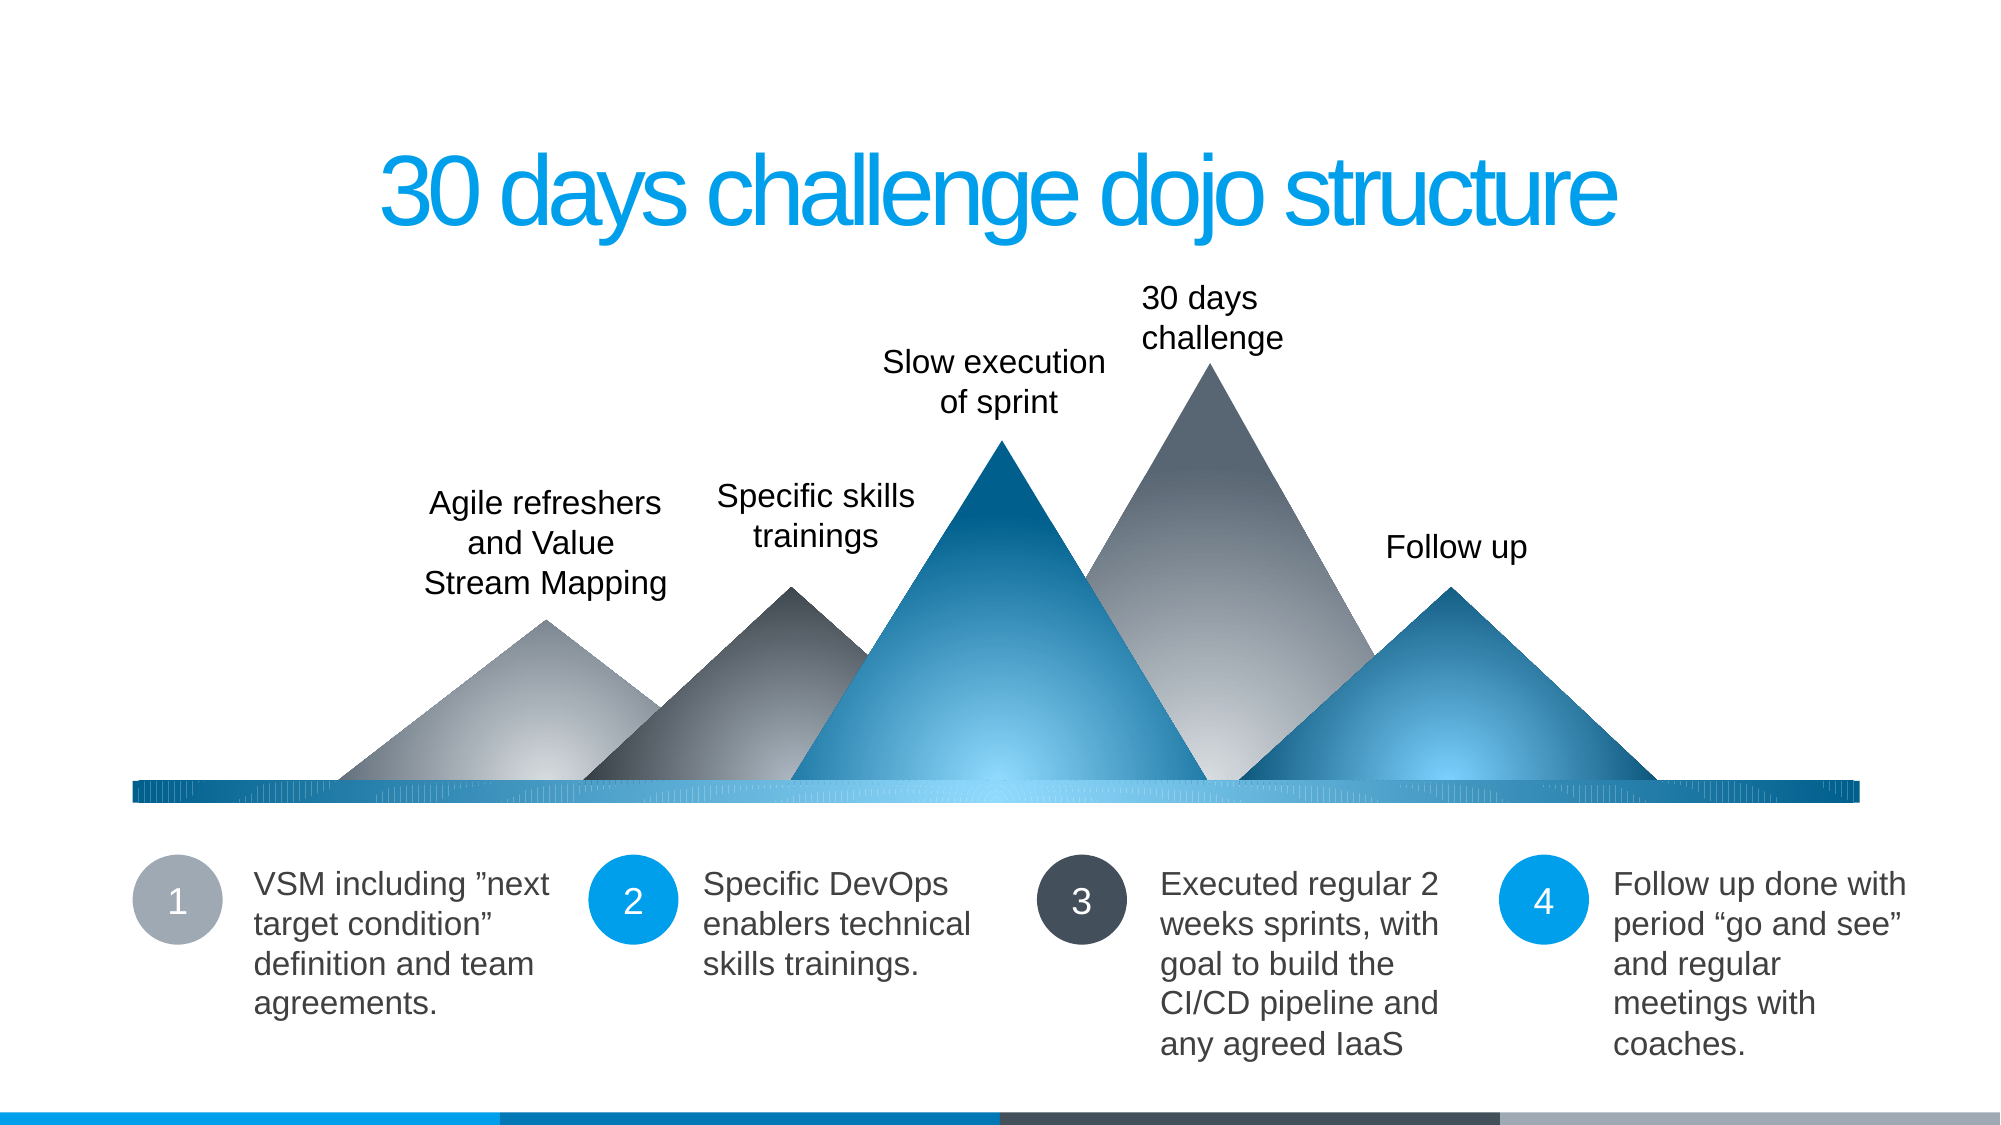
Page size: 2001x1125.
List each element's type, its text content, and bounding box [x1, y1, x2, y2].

text_box 2 [587, 853, 680, 946]
text_box Specific DevOps enablers technical skills trainings. [688, 854, 1017, 990]
text_box [132, 780, 1861, 803]
text_box [1237, 585, 1659, 780]
text_box Follow up [1370, 518, 1544, 573]
text_box Slow execution of sprint [867, 333, 1131, 428]
text_box VSM including ”next target condition” definition and team agreements. [238, 854, 568, 1030]
text_box [789, 438, 1209, 780]
text_box 4 [1497, 853, 1591, 946]
text_box Agile refreshers and Value Stream Mapping [408, 473, 683, 609]
text_box [582, 585, 868, 780]
text_box 30 days challenge [1126, 268, 1309, 364]
text_box Follow up done with period “go and see” and regular meetings with coaches. [1598, 854, 1927, 1069]
text_box [336, 618, 660, 780]
text_box Specific skills trainings [701, 466, 931, 562]
text_box [1086, 364, 1375, 780]
text_box 30 days challenge dojo structure [0, 118, 2000, 253]
text_box 1 [131, 853, 224, 946]
text_box Executed regular 2 weeks sprints, with goal to build the CI/CD pipeline and any agreed IaaS [1145, 854, 1474, 1069]
text_box 3 [1035, 853, 1128, 946]
